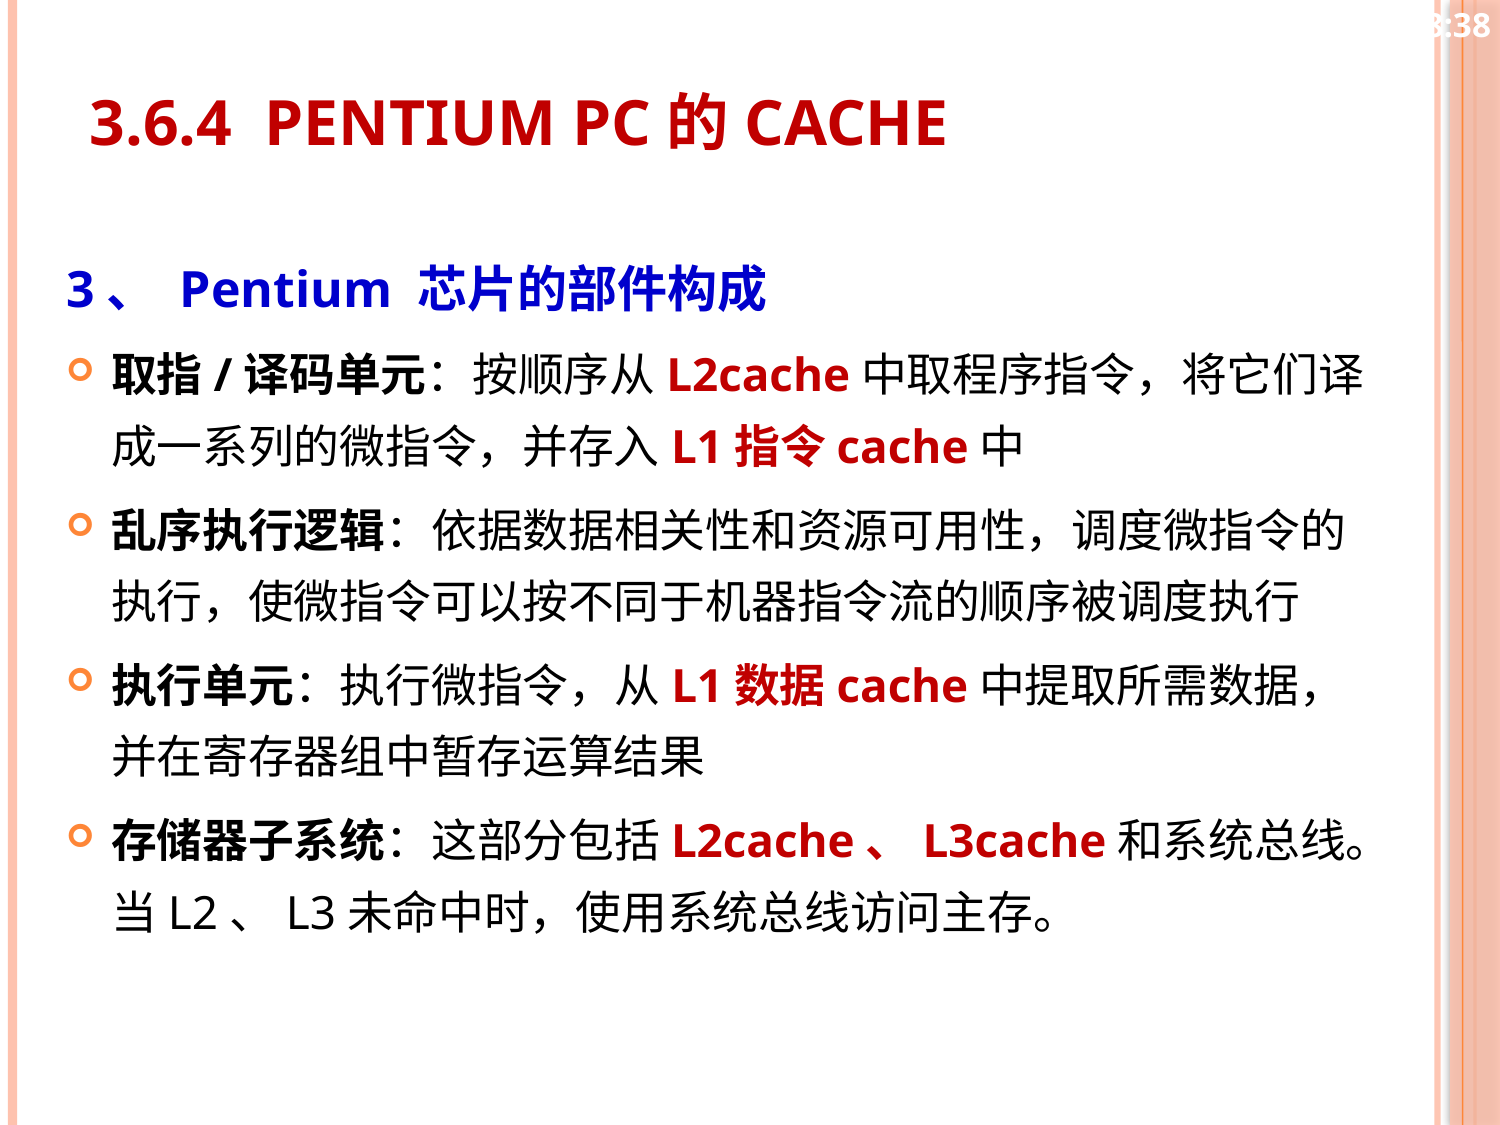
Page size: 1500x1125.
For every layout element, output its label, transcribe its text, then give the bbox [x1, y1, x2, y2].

list 3、 Pentium 芯片的部件构成 取指/译码单元：按顺序从L2cache中取程序指令，将它们译成一系列的微指令，并存入L1指令cache中 乱序执行逻辑：依据数据相关性和资源可用性，调度微指令的执行，使微指令可以按不同于机器指令流的顺序被调度执行 执行单元：执行微指令，从L1数据cache中提取所需数据，并在寄存器组中暂存运算结果 存储器子系统：这部分包括L2cache、L3cache和系统总线。当L2、L3未命中时，使用系统总线访问主存。 [51, 231, 1400, 1000]
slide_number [1376, 0, 1500, 59]
title 3.6.4 Pentium PC的Cache [75, 45, 1300, 197]
